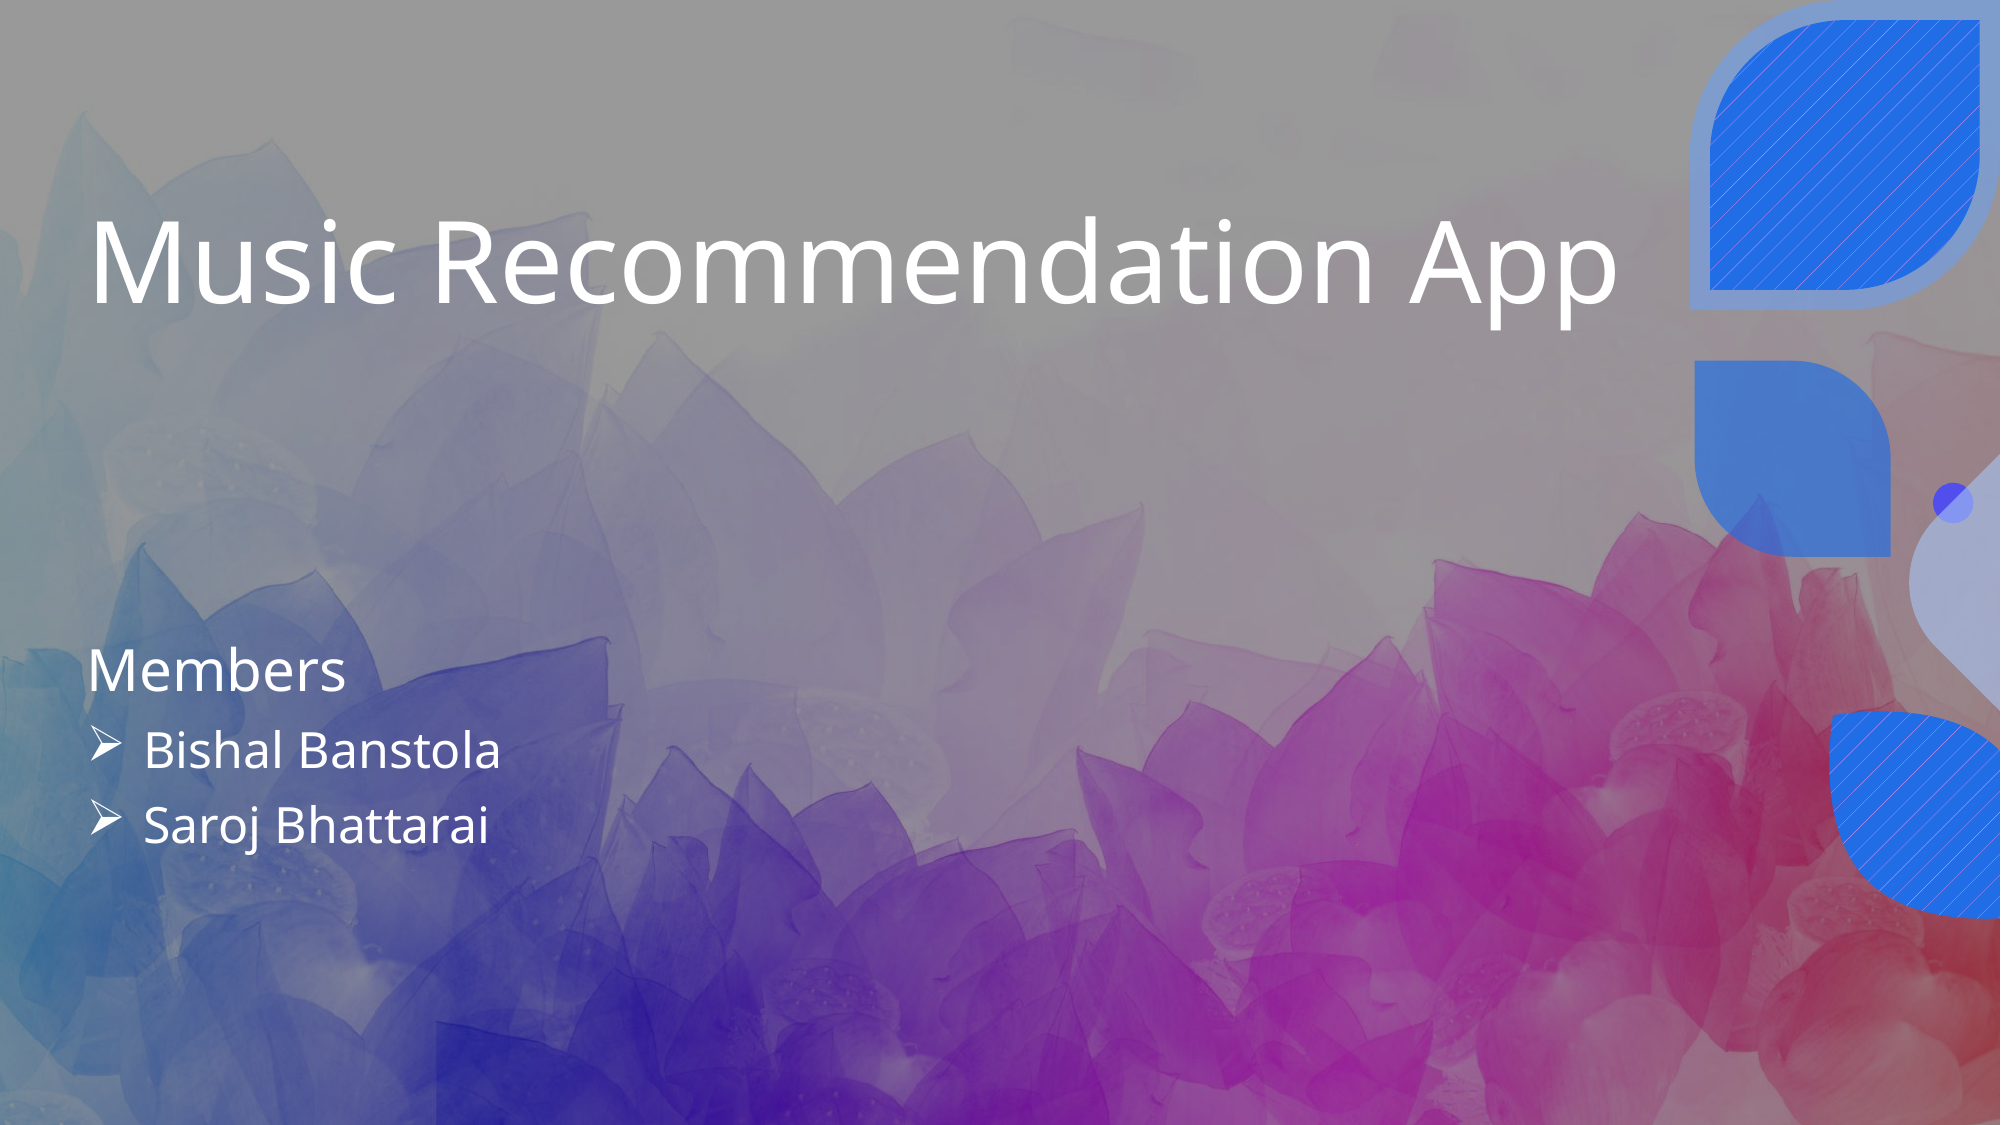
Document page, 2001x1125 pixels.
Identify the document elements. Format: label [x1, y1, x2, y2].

picture [0, 0, 2000, 1125]
text_box [1689, 0, 2000, 919]
